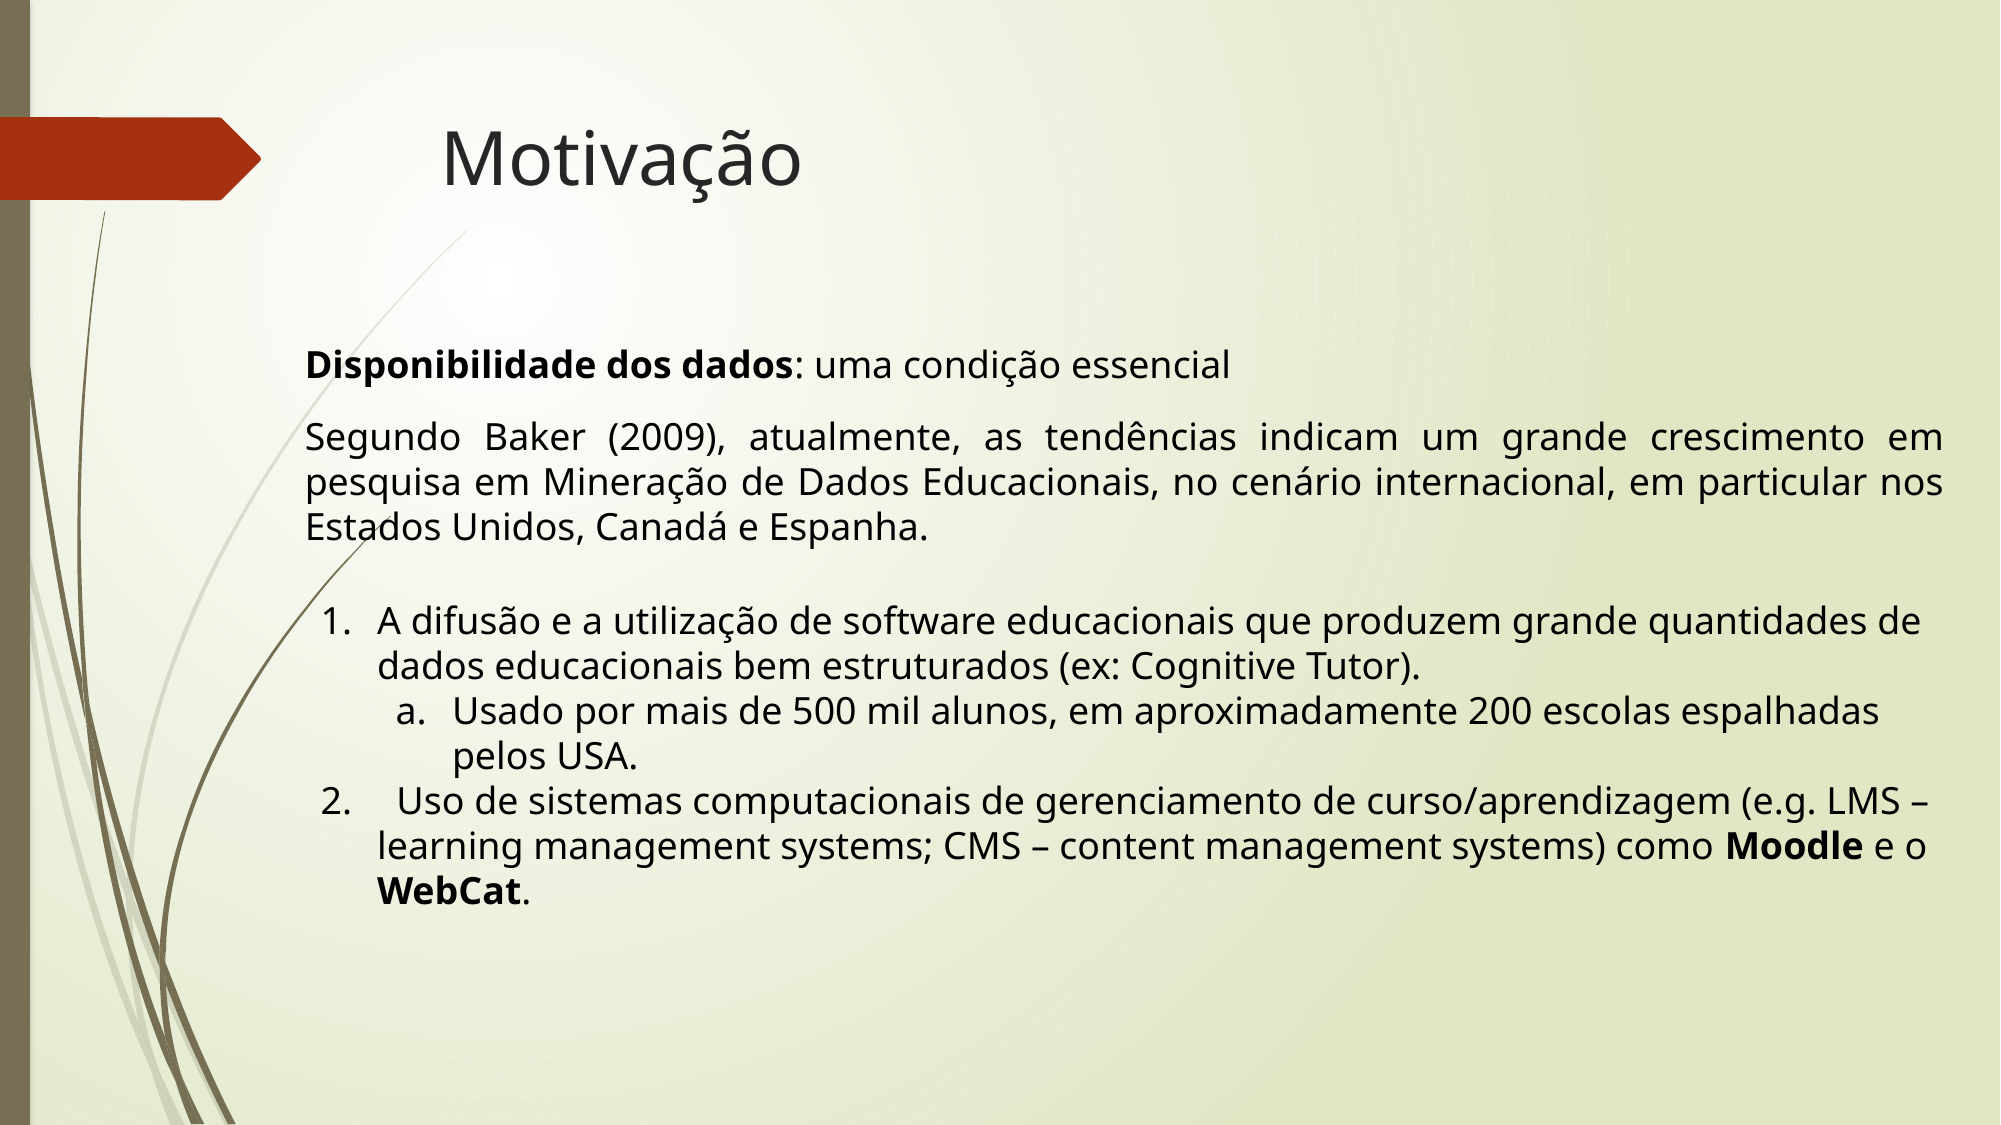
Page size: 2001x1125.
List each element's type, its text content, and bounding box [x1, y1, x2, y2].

text_box Segundo Baker (2009), atualmente, as tendências indicam um grande crescimento em pesquisa em Mineração de Dados Educacionais, no cenário internacional, em particular nos Estados Unidos, Canadá e Espanha. [290, 405, 1960, 556]
text_box A difusão e a utilização de software educacionais que produzem grande quantidades de dados educacionais bem estruturados (ex: Cognitive Tutor). Usado por mais de 500 mil alunos, em aproximadamente 200 escolas espalhadas pelos USA. Uso de sistemas computacionais de gerenciamento de curso/aprendizagem (e.g. LMS – learning management systems; CMS – content management systems) como Moodle e o WebCat. [305, 589, 1960, 920]
title Motivação [425, 102, 1888, 313]
text_box Disponibilidade dos dados: uma condição essencial [290, 333, 1960, 394]
